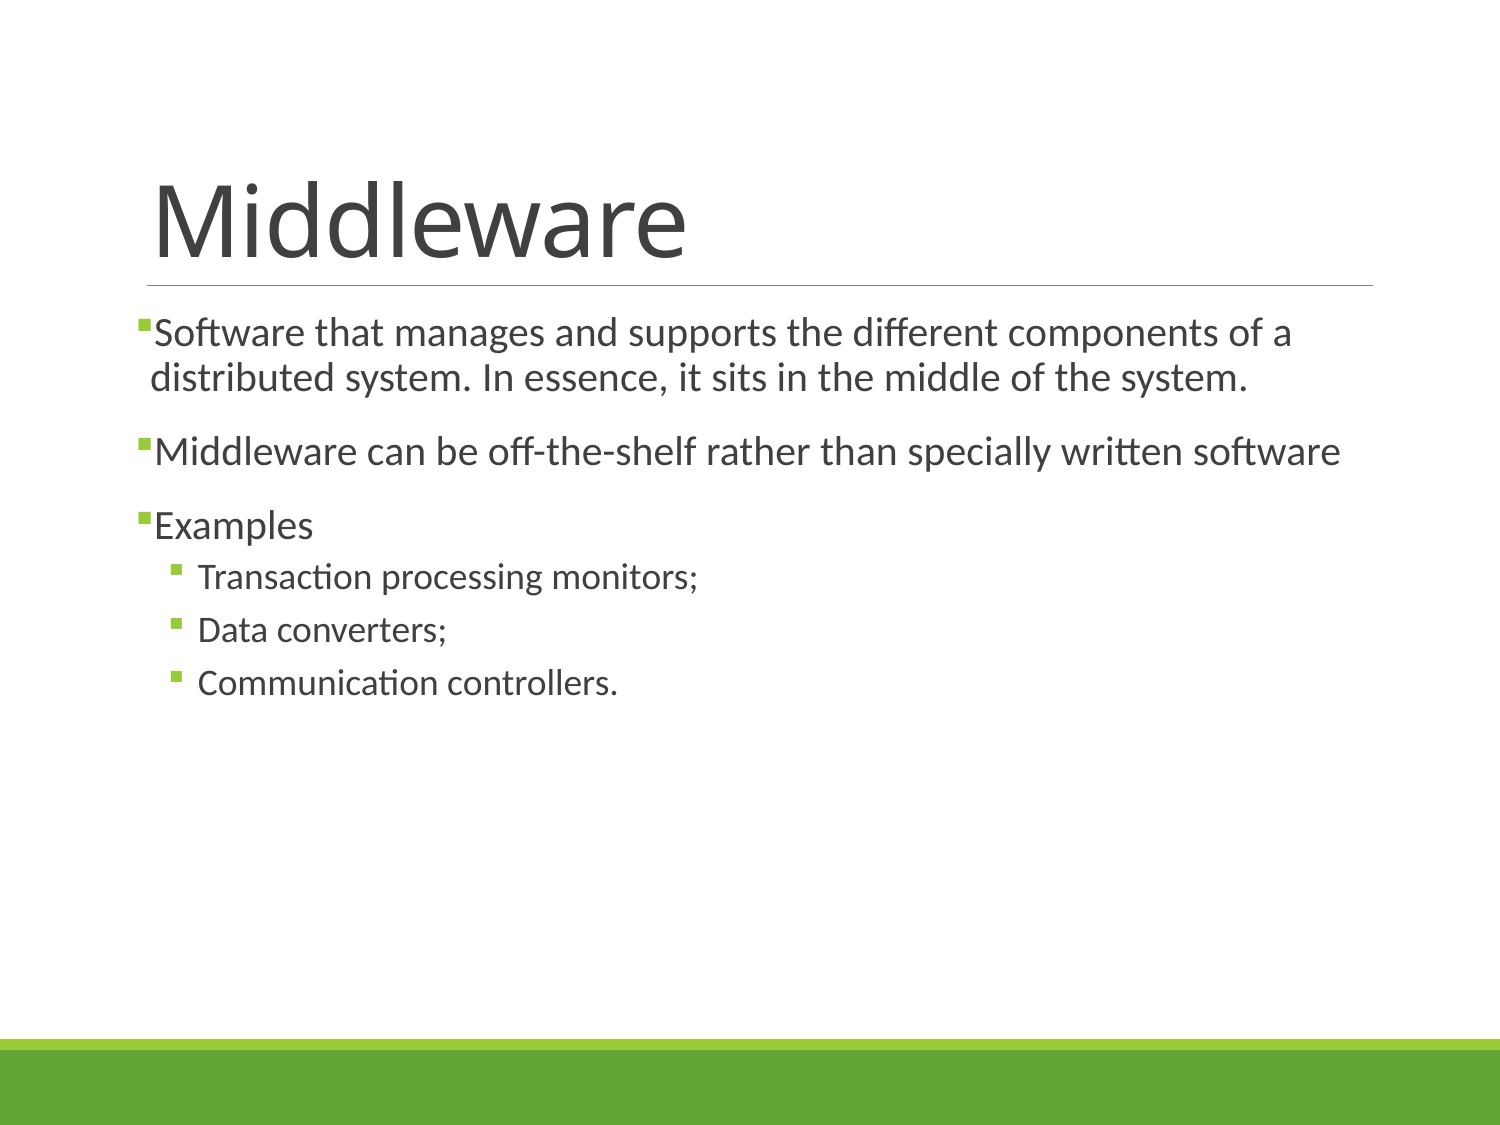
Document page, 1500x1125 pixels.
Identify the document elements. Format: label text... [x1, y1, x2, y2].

title Middleware [135, 47, 1373, 285]
list Software that manages and supports the different components of a distributed system. In essence, it sits in the middle of the system. Middleware can be off-the-shelf rather than specially written software Examples Transaction processing monitors; Data converters; Communication controllers. [135, 302, 1373, 963]
